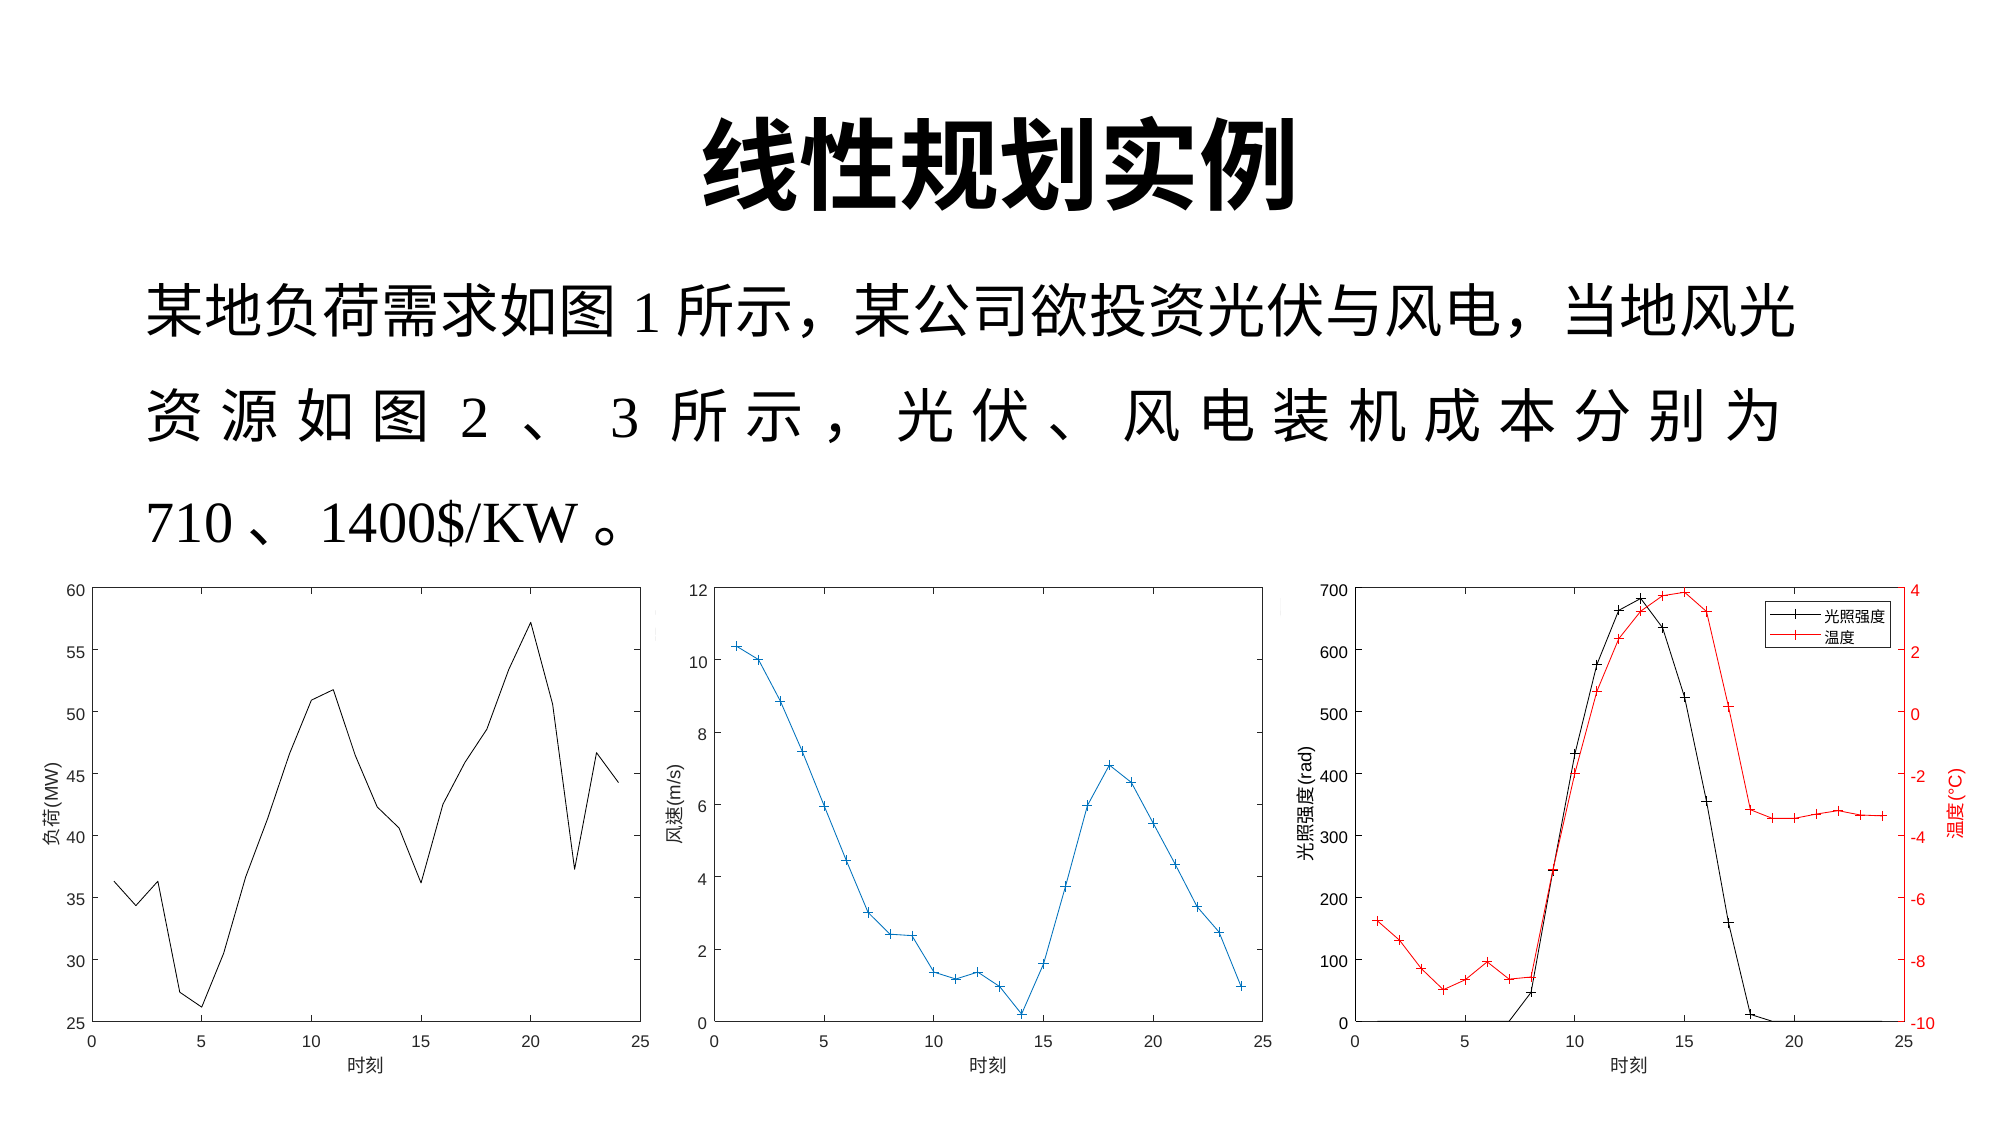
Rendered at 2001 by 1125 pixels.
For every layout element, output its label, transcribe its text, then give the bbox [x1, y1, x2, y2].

picture [30, 548, 1970, 1079]
text_box 某地负荷需求如图1所示，某公司欲投资光伏与风电，当地风光资源如图2、3所示，光伏、风电装机成本分别为710、1400$/KW。 问：如何以最低成本进行建设以满足当地电力需求。 [130, 231, 1812, 548]
text_box 线性规划实例 [622, 95, 1377, 231]
